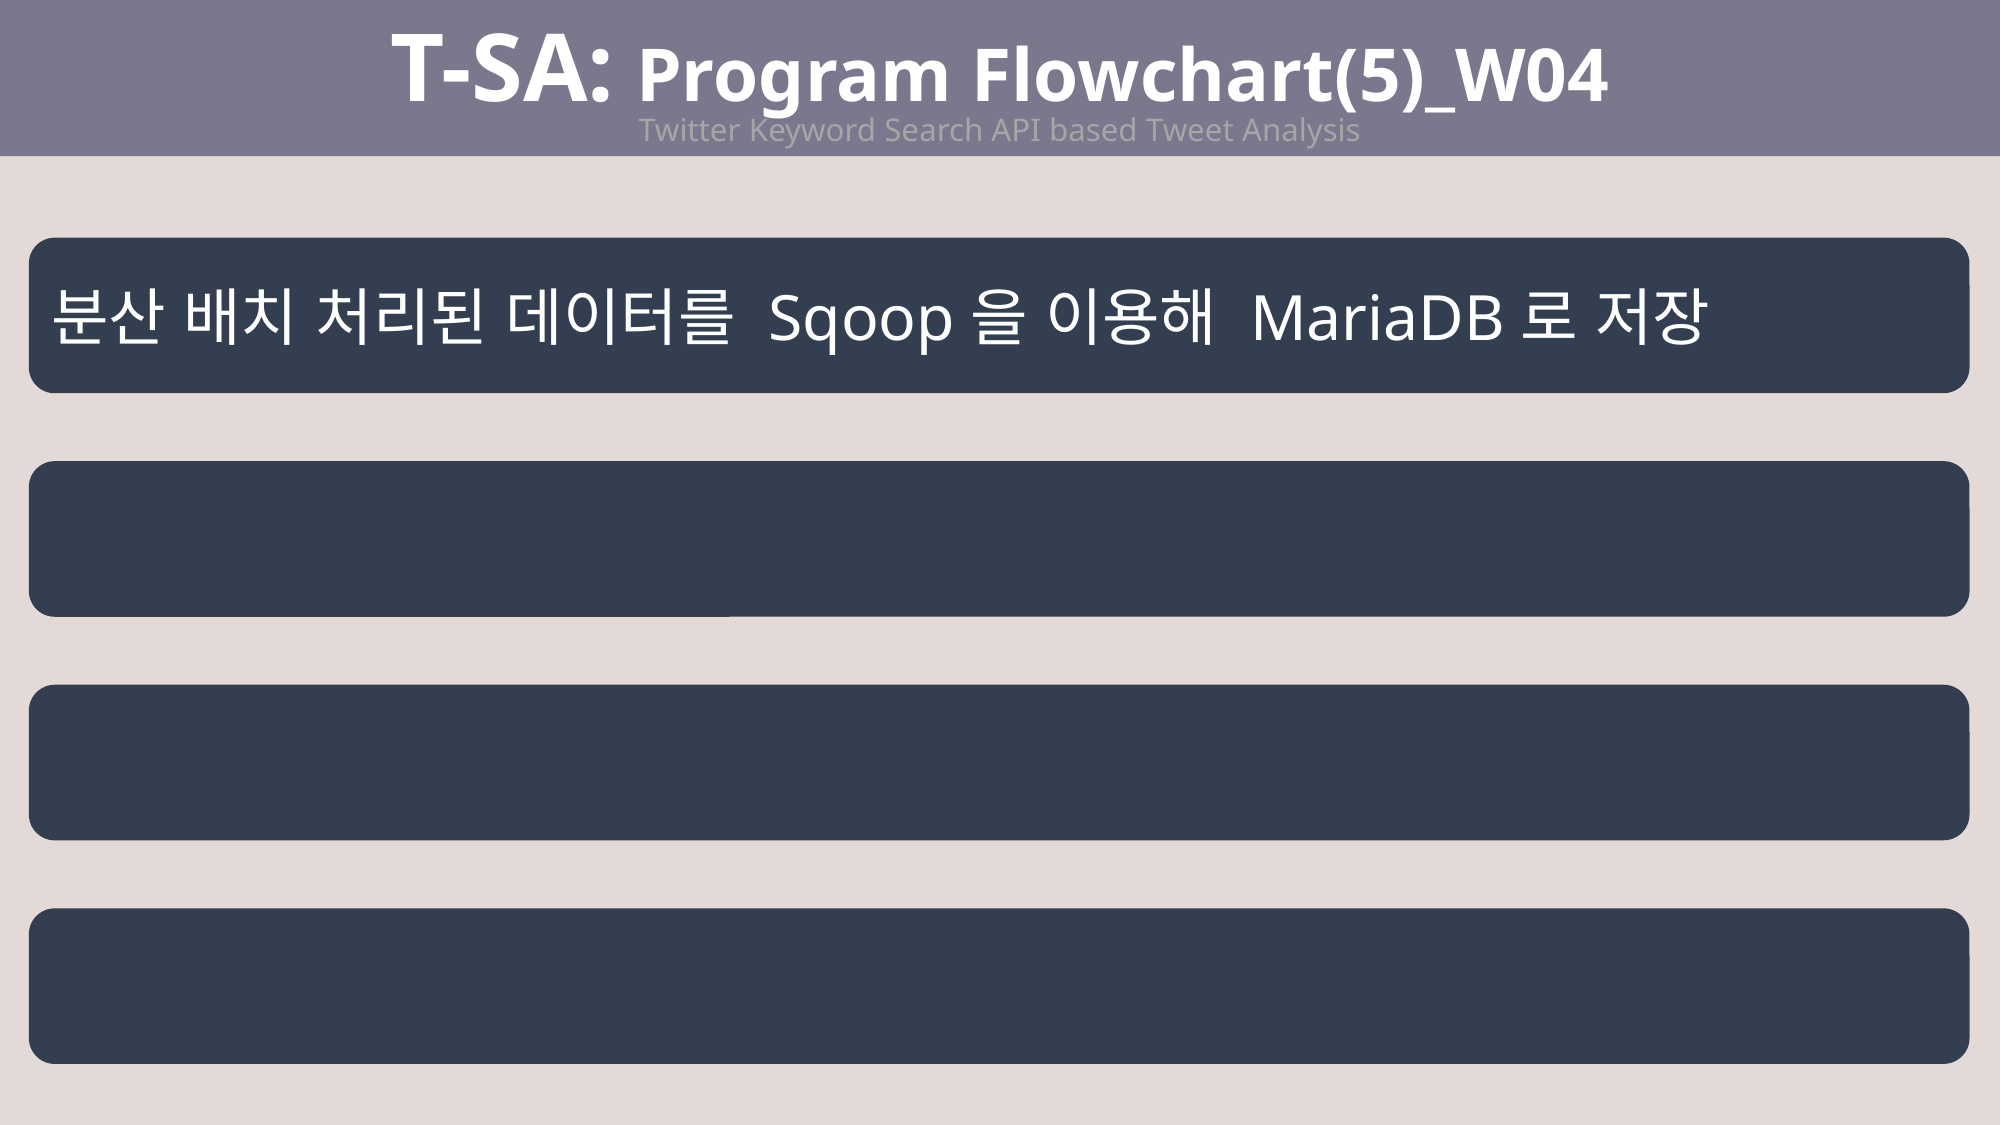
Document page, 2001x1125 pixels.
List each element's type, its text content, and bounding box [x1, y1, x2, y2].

text_box [27, 460, 1971, 618]
text_box [27, 683, 1971, 842]
text_box Twitter Keyword Search API based Tweet Analysis [623, 103, 1377, 156]
text_box [27, 907, 1971, 1065]
text_box T-SA: Program Flowchart(5)_W04 [0, 0, 2000, 157]
text_box 분산 배치 처리된 데이터를 Sqoop을 이용해 MariaDB로 저장 [27, 236, 1971, 395]
text_box [0, 157, 2000, 1125]
